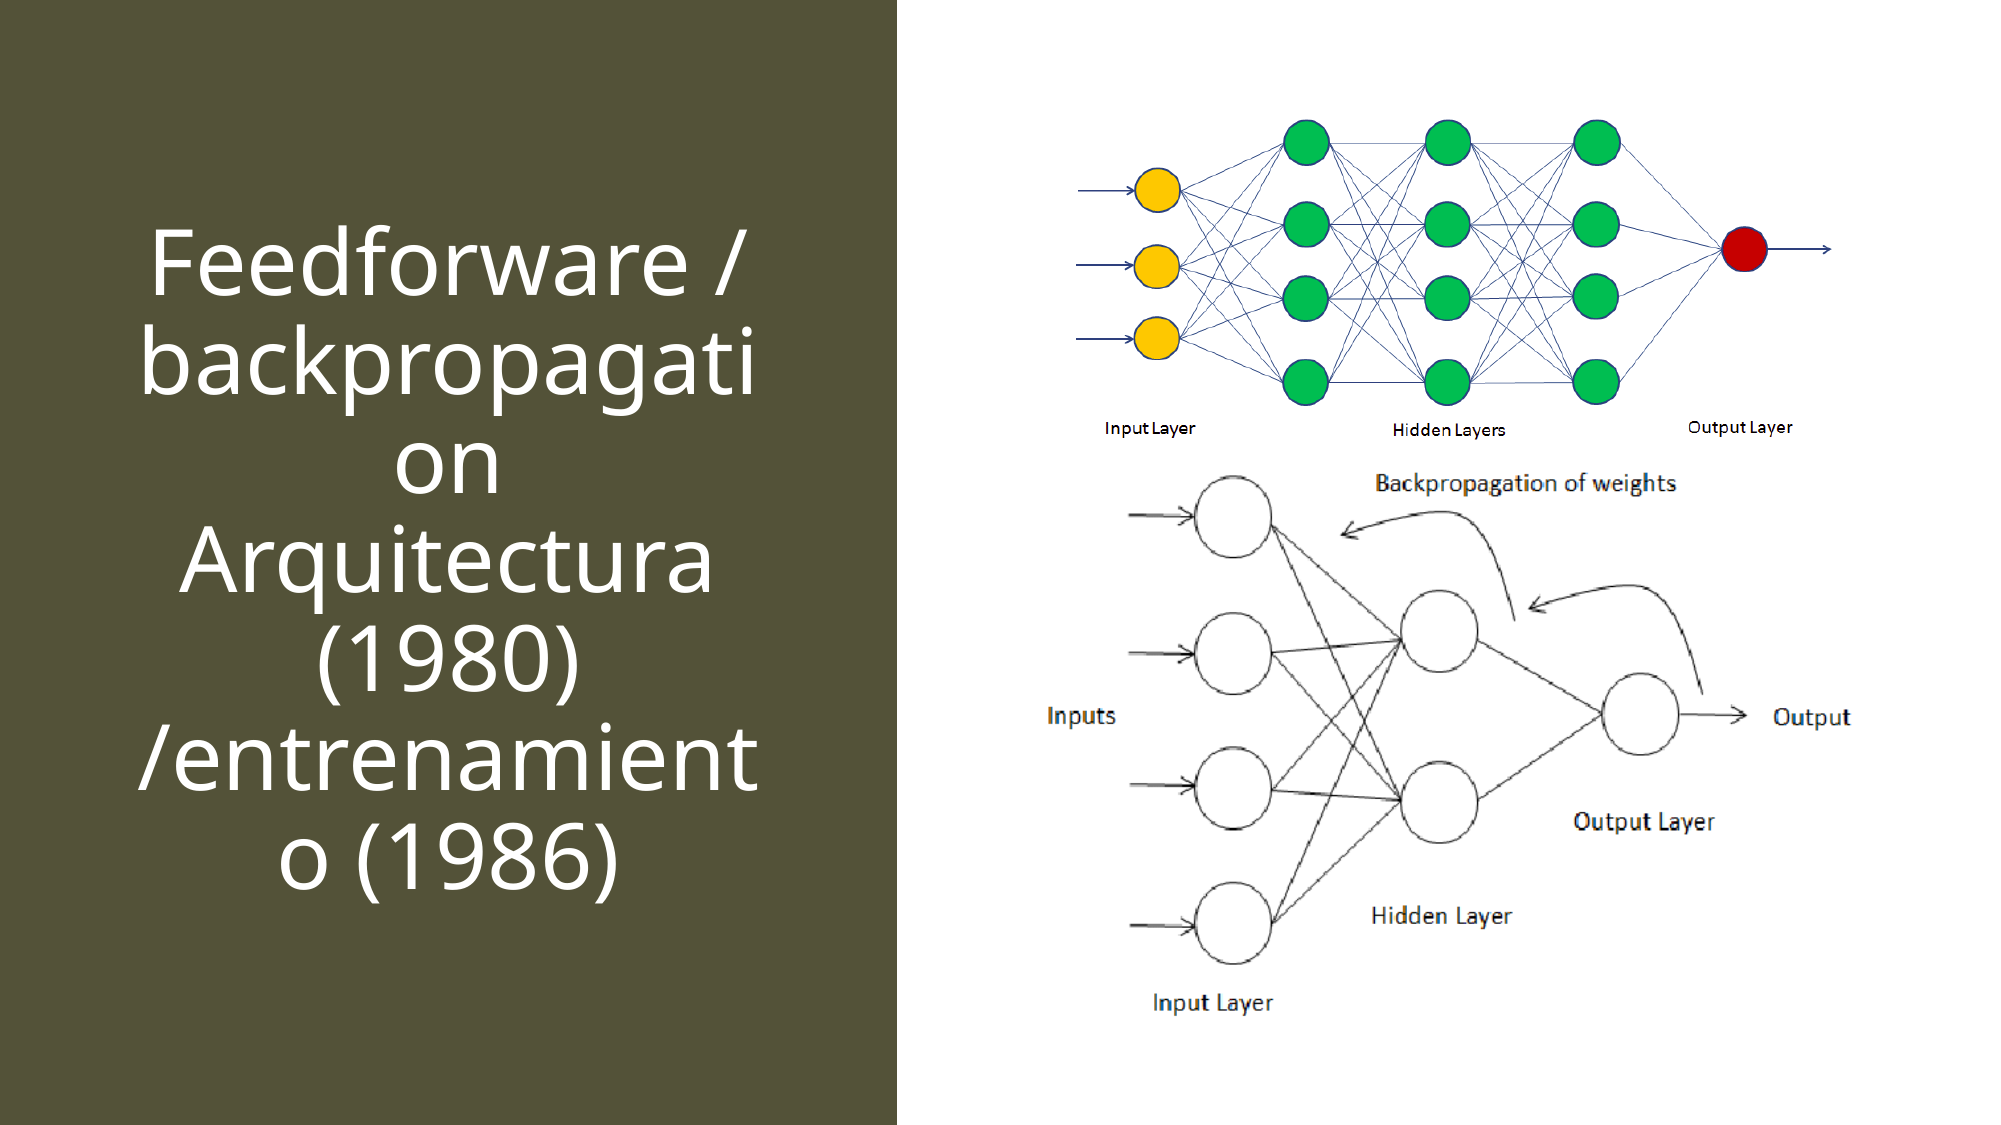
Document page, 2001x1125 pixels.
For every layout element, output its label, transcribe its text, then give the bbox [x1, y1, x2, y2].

text_box [0, 0, 898, 1125]
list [1042, 104, 1854, 455]
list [1042, 465, 1854, 1020]
title Feedforware / backpropagation Arquitectura (1980) /entrenamiento (1986) [101, 104, 796, 1021]
